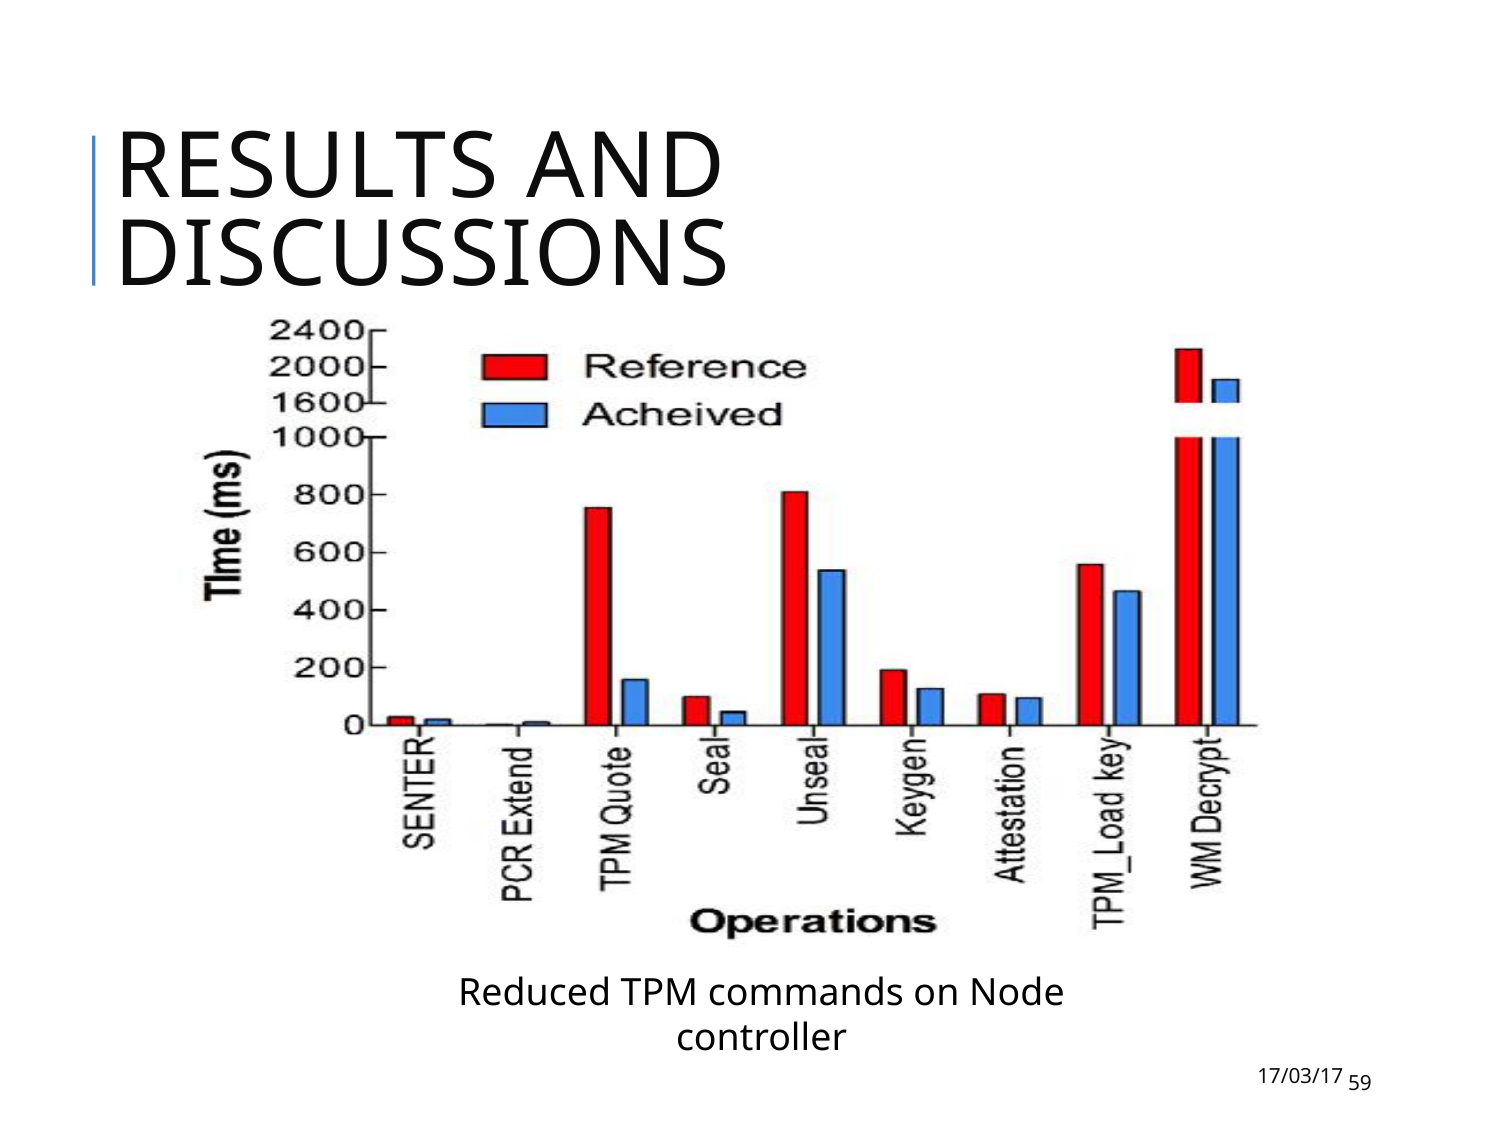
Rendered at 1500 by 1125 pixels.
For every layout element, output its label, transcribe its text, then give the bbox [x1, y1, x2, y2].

text_box Reduced TPM commands on Node controller [433, 963, 1090, 1066]
text_box 59 [1333, 1061, 1453, 1107]
text_box Results and Discussions [100, 160, 1313, 269]
text_box 17/03/17 [1242, 1056, 1405, 1094]
picture [175, 292, 1287, 956]
